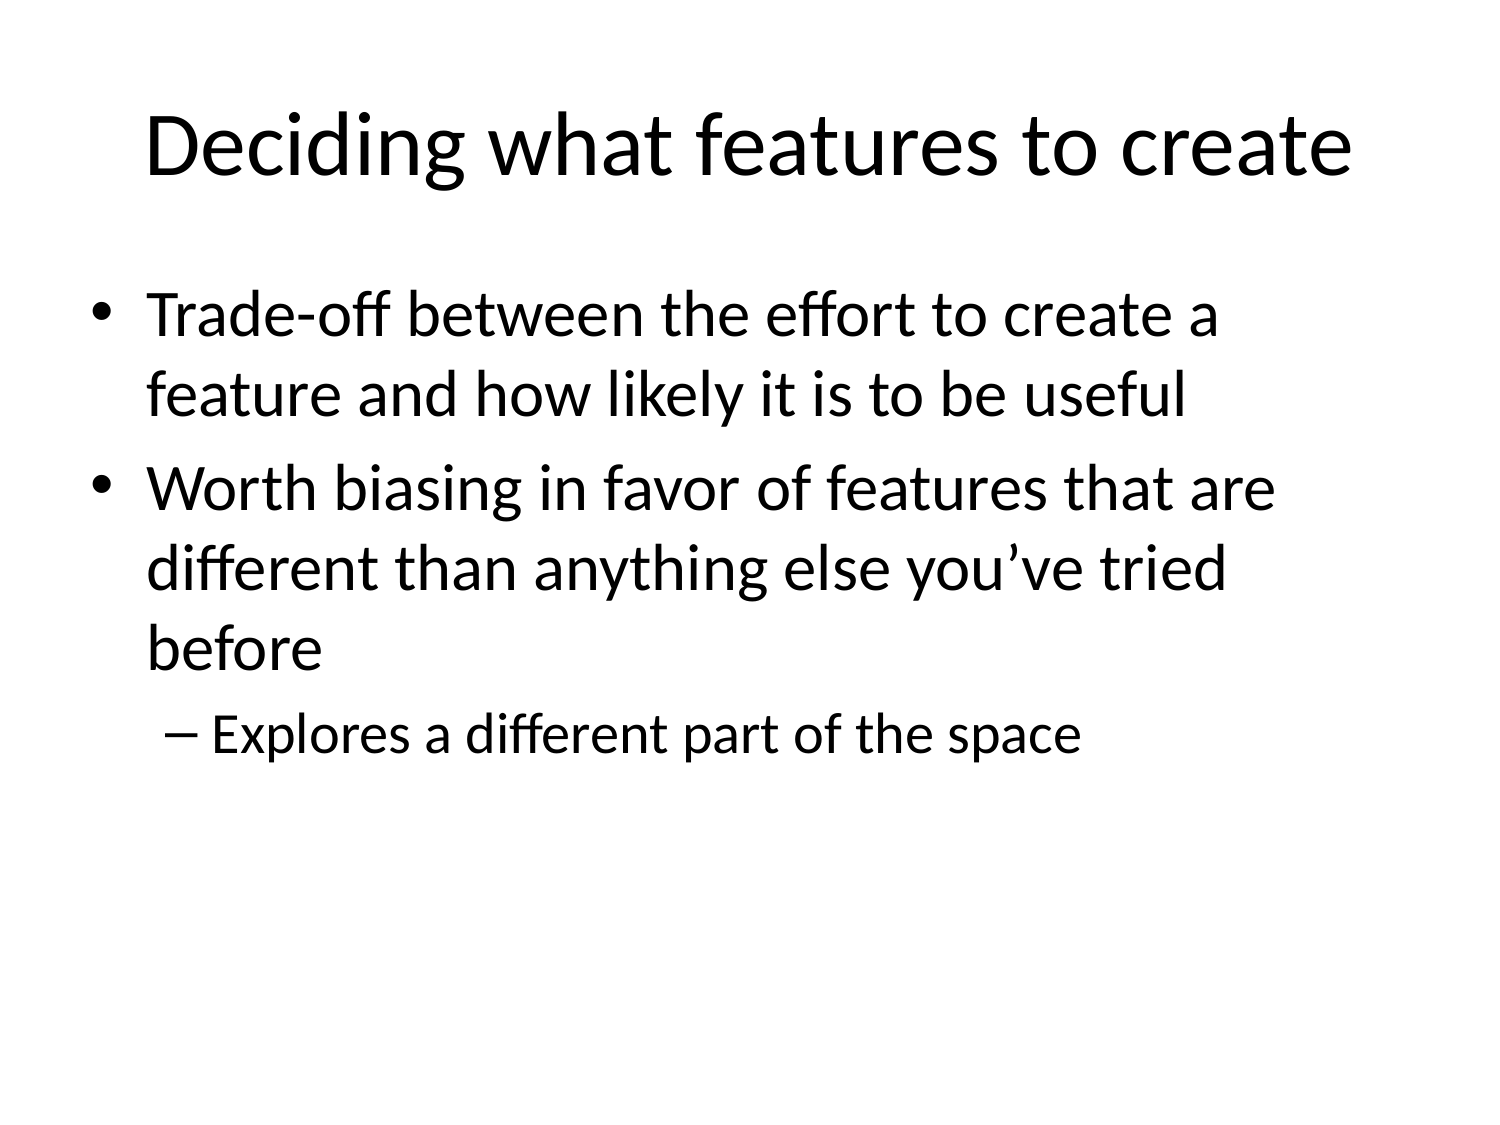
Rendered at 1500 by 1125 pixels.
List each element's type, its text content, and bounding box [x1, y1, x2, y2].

list Trade-off between the effort to create a feature and how likely it is to be useful Worth biasing in favor of features that are different than anything else you’ve tried before Explores a different part of the space [75, 262, 1425, 1005]
title Deciding what features to create [75, 45, 1425, 233]
